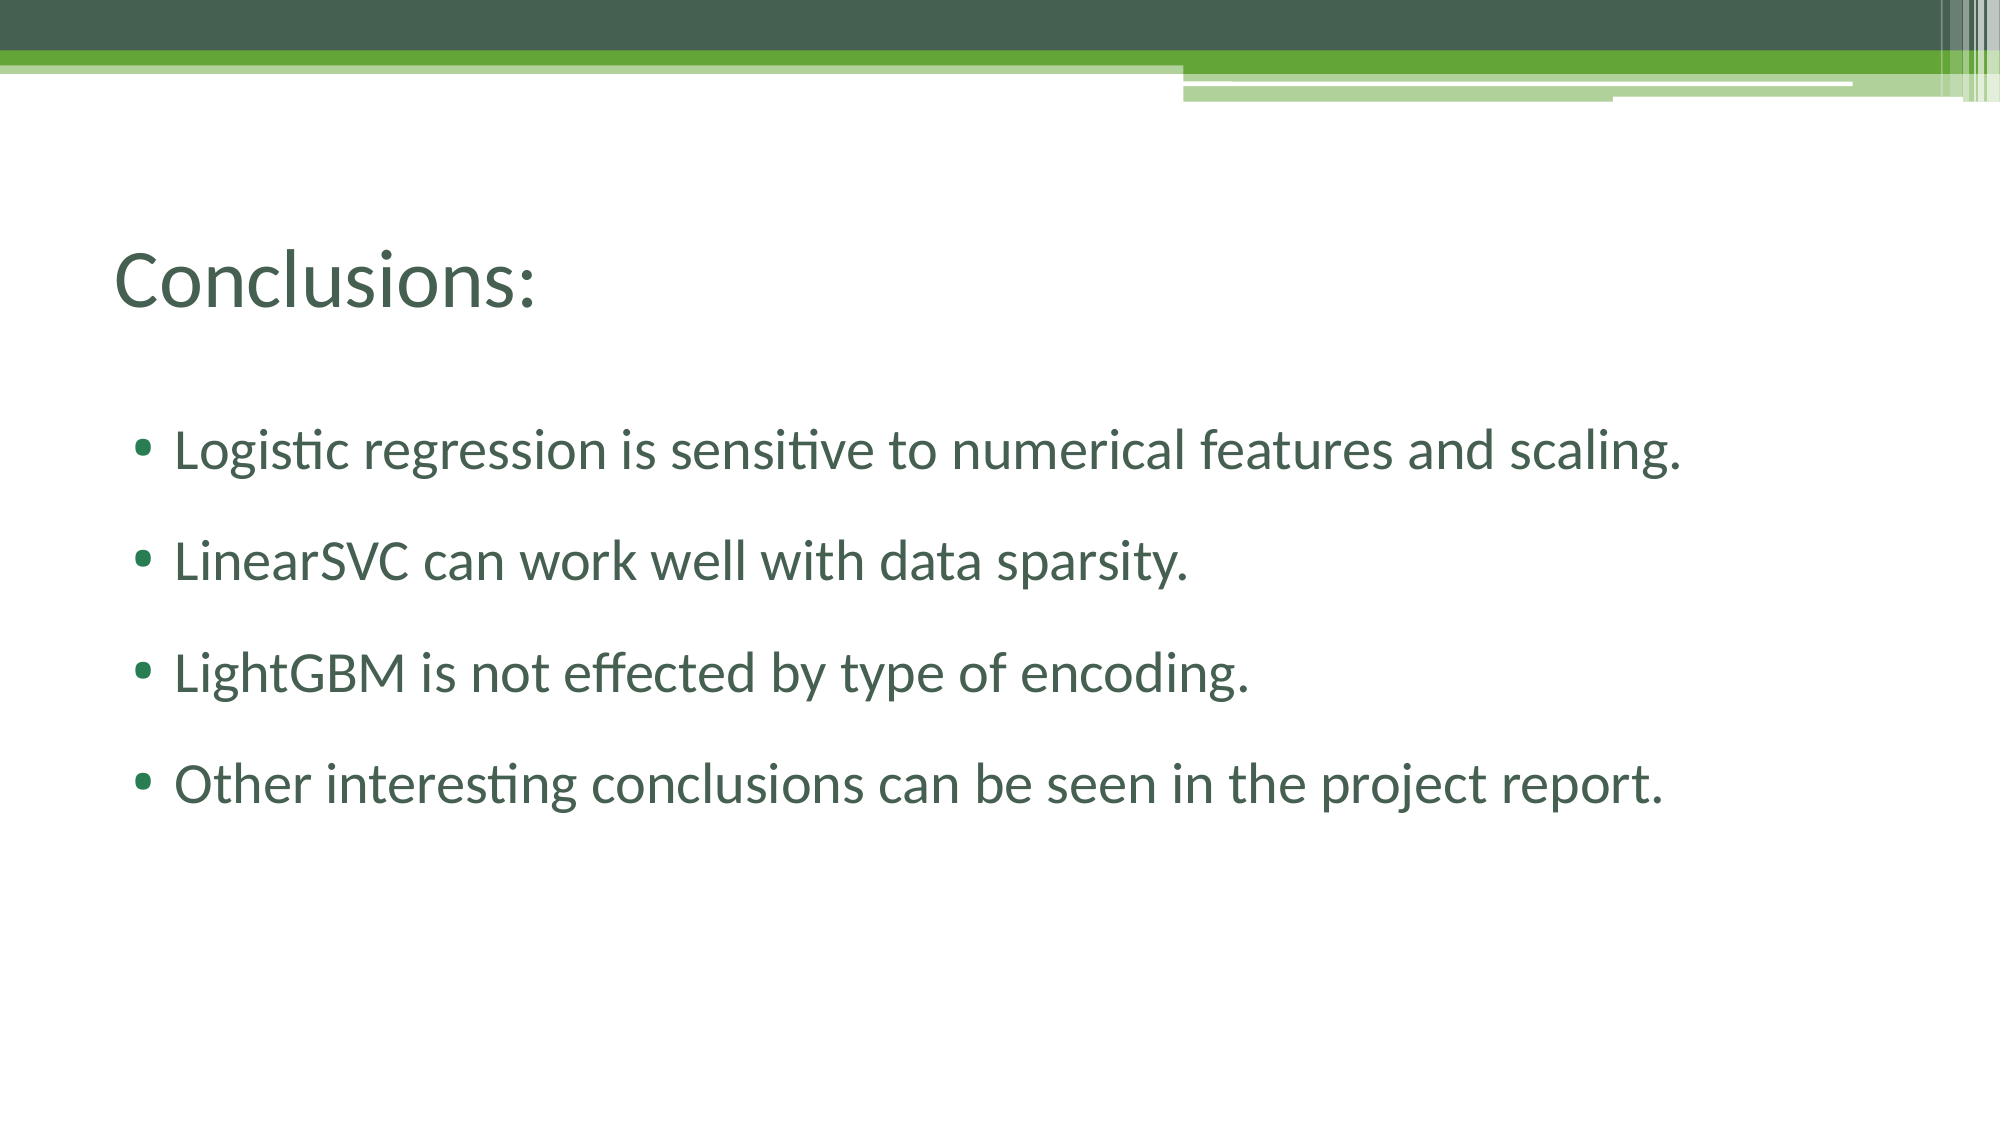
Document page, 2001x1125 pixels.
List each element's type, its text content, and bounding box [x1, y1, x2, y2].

title Conclusions: [99, 186, 1900, 362]
list Logistic regression is sensitive to numerical features and scaling. LinearSVC can work well with data sparsity. LightGBM is not effected by type of encoding. Other interesting conclusions can be seen in the project report. [99, 368, 1900, 1079]
